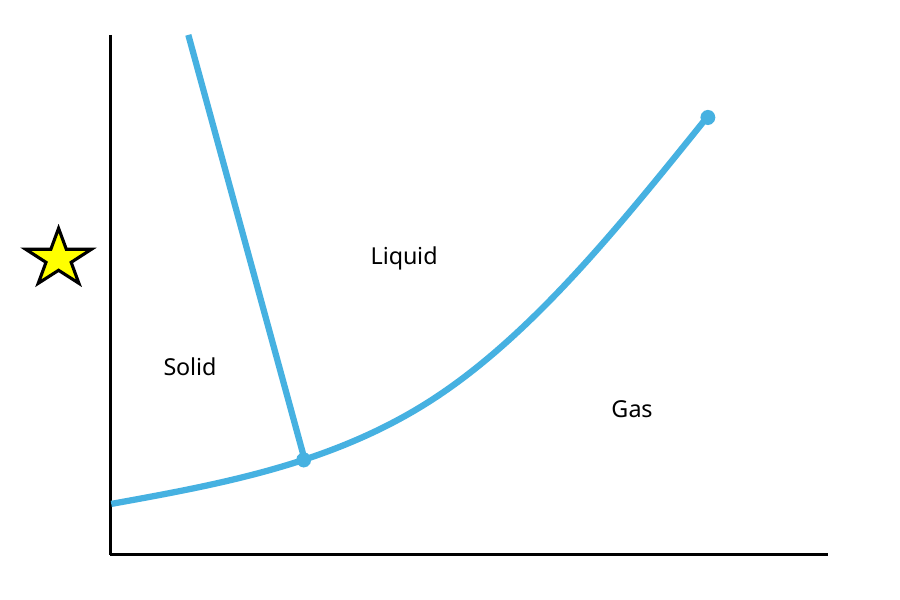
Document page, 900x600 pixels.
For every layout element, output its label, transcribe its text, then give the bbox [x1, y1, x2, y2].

text_box [111, 454, 297, 506]
text_box [296, 452, 312, 468]
text_box [20, 223, 97, 288]
text_box [700, 109, 716, 126]
text_box Solid [148, 344, 187, 388]
text_box [306, 121, 704, 459]
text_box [187, 34, 306, 462]
text_box Liquid [355, 234, 453, 277]
text_box Gas [596, 386, 668, 430]
